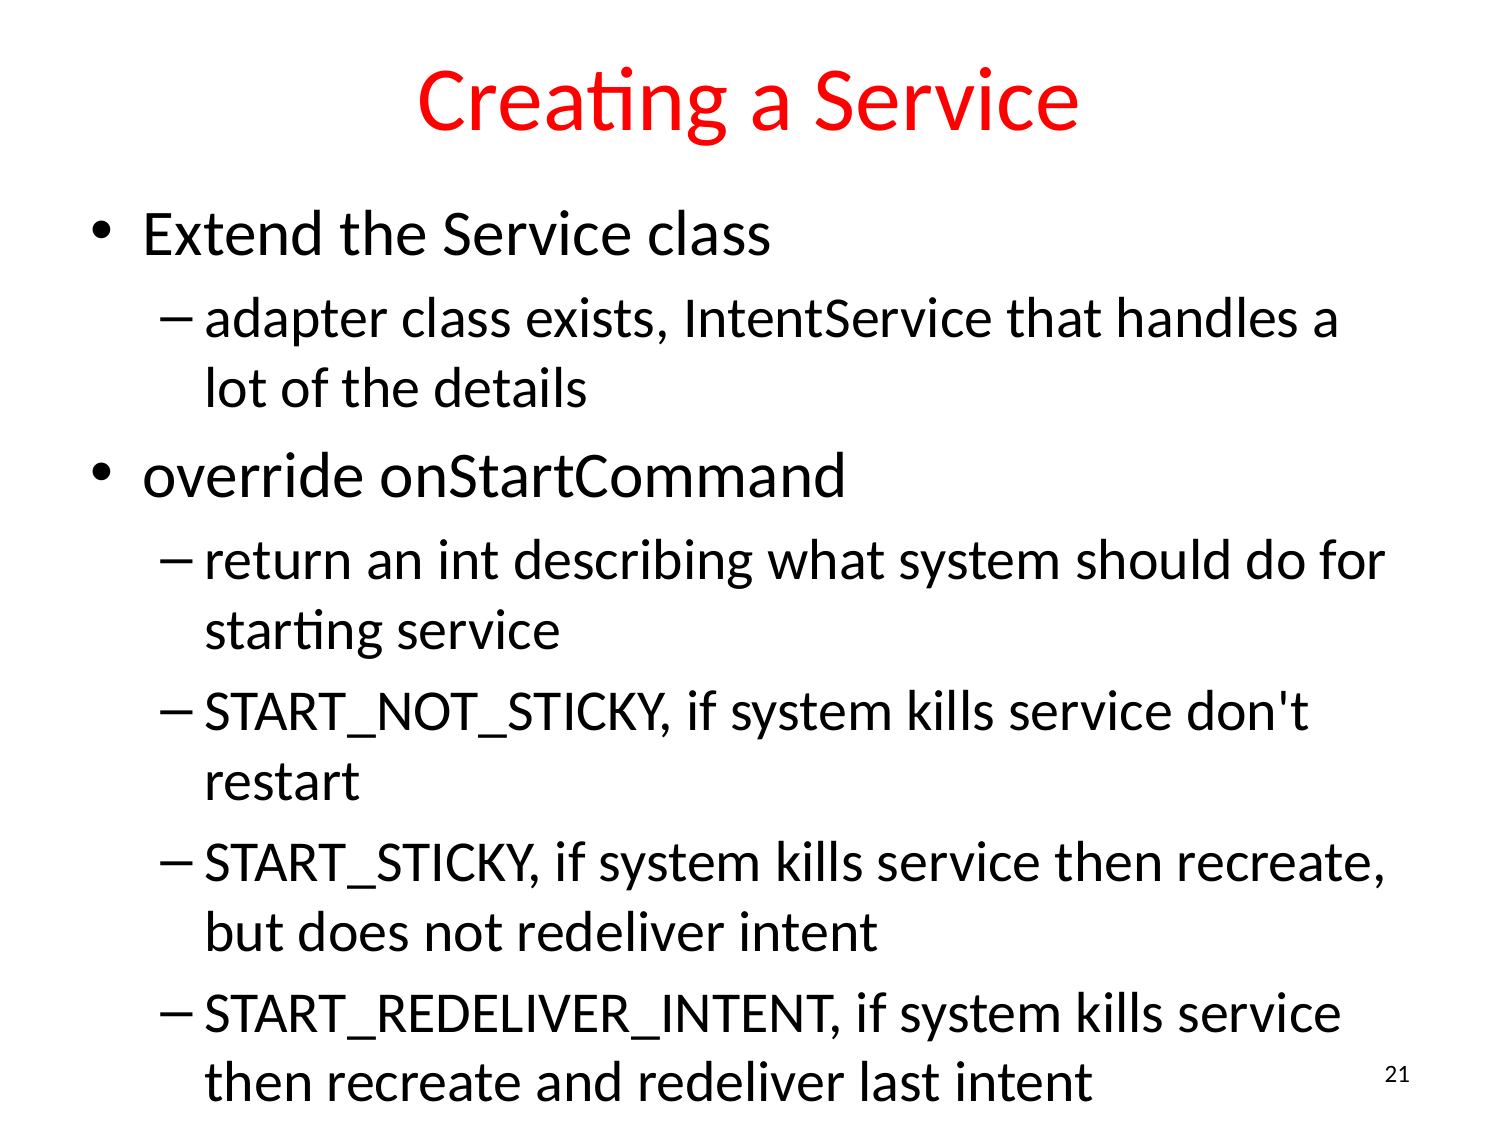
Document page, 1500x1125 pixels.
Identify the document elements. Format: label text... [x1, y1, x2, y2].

slide_number 21 [1074, 1042, 1425, 1103]
title Creating a Service [75, 0, 1425, 182]
list Extend the Service class adapter class exists, IntentService that handles a lot of the details override onStartCommand return an int describing what system should do for starting service START_NOT_STICKY, if system kills service don't restart START_STICKY, if system kills service then recreate, but does not redeliver intent START_REDELIVER_INTENT, if system kills service then recreate and redeliver last intent [75, 182, 1425, 1125]
